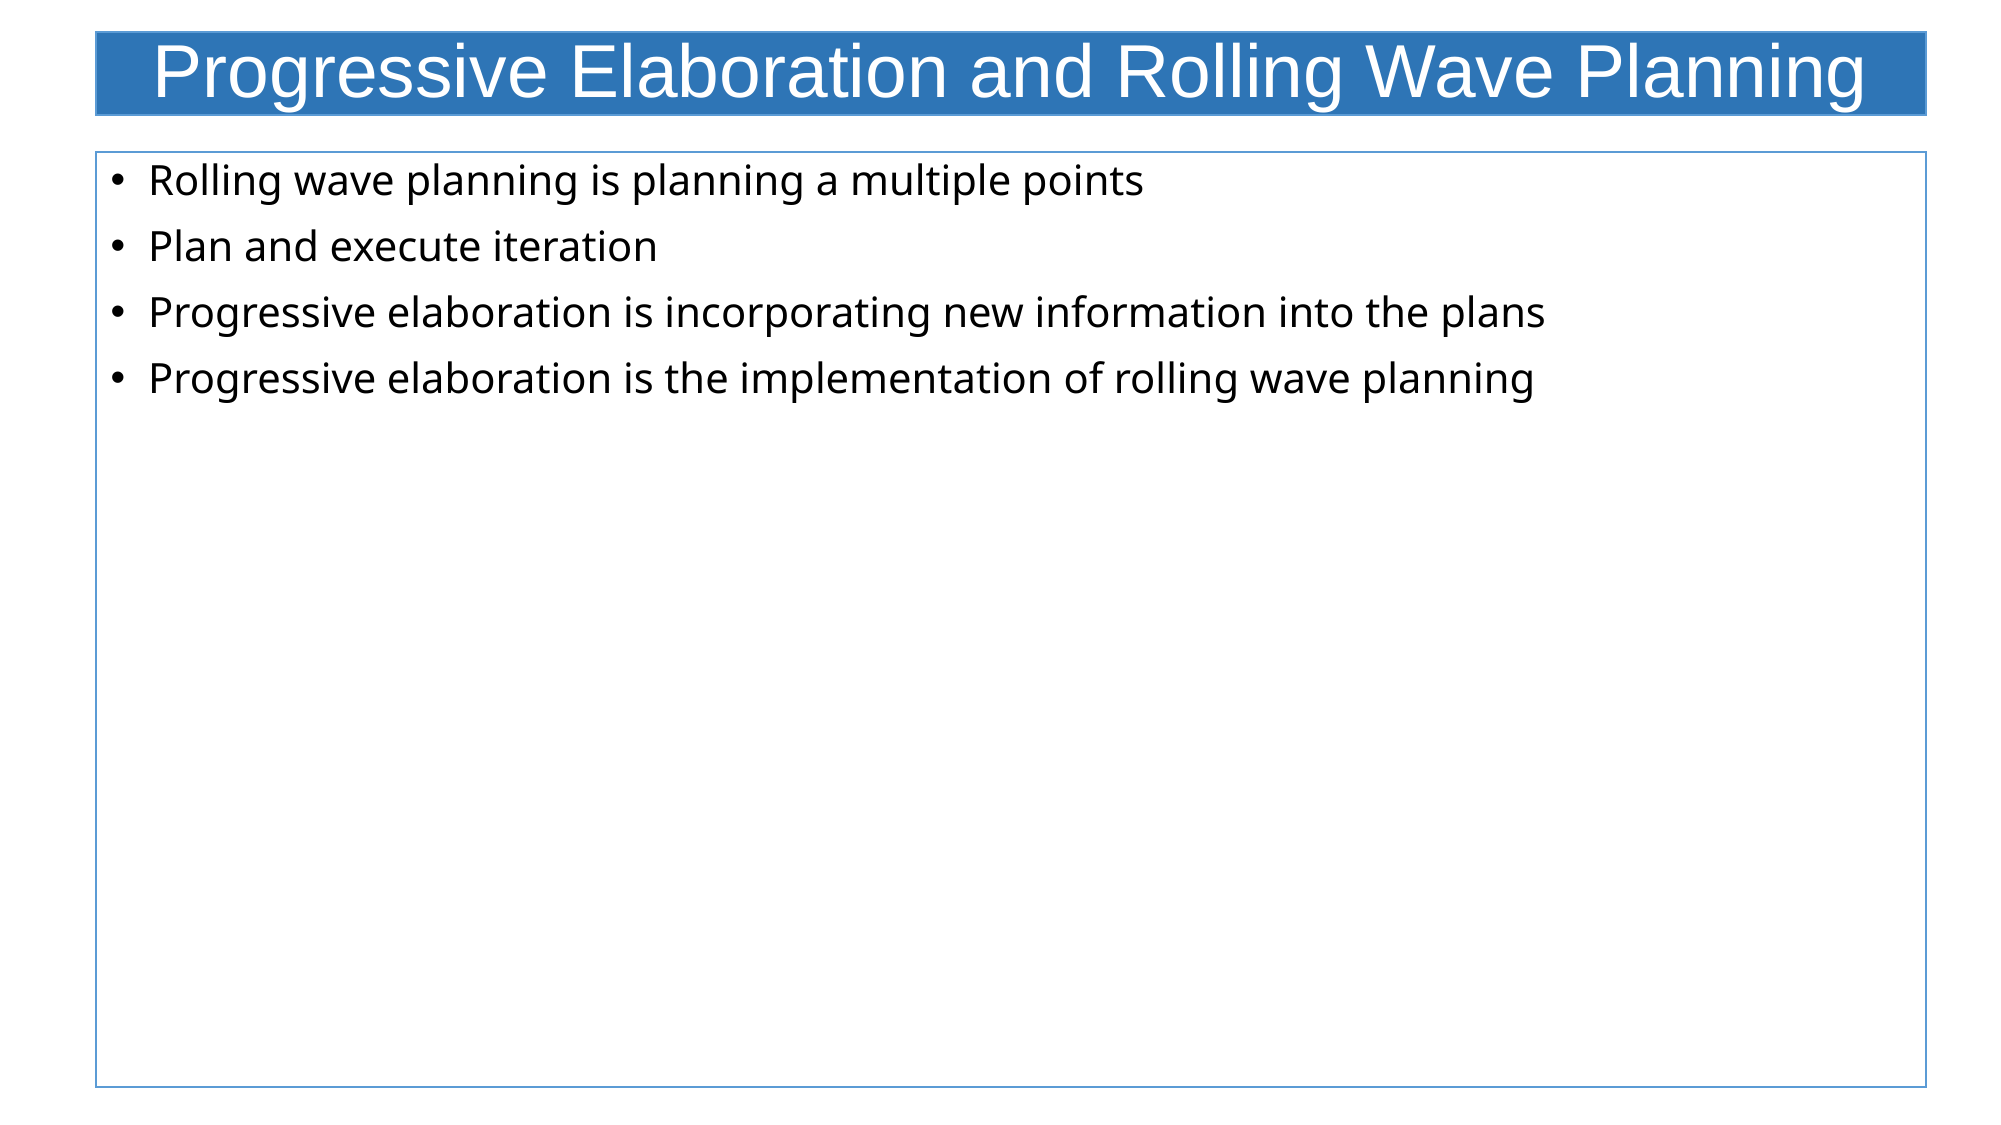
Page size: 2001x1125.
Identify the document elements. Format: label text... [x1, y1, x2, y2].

title Progressive Elaboration and Rolling Wave Planning [95, 31, 1927, 116]
list Rolling wave planning is planning a multiple points Plan and execute iteration Progressive elaboration is incorporating new information into the plans Progressive elaboration is the implementation of rolling wave planning [95, 151, 1927, 1088]
